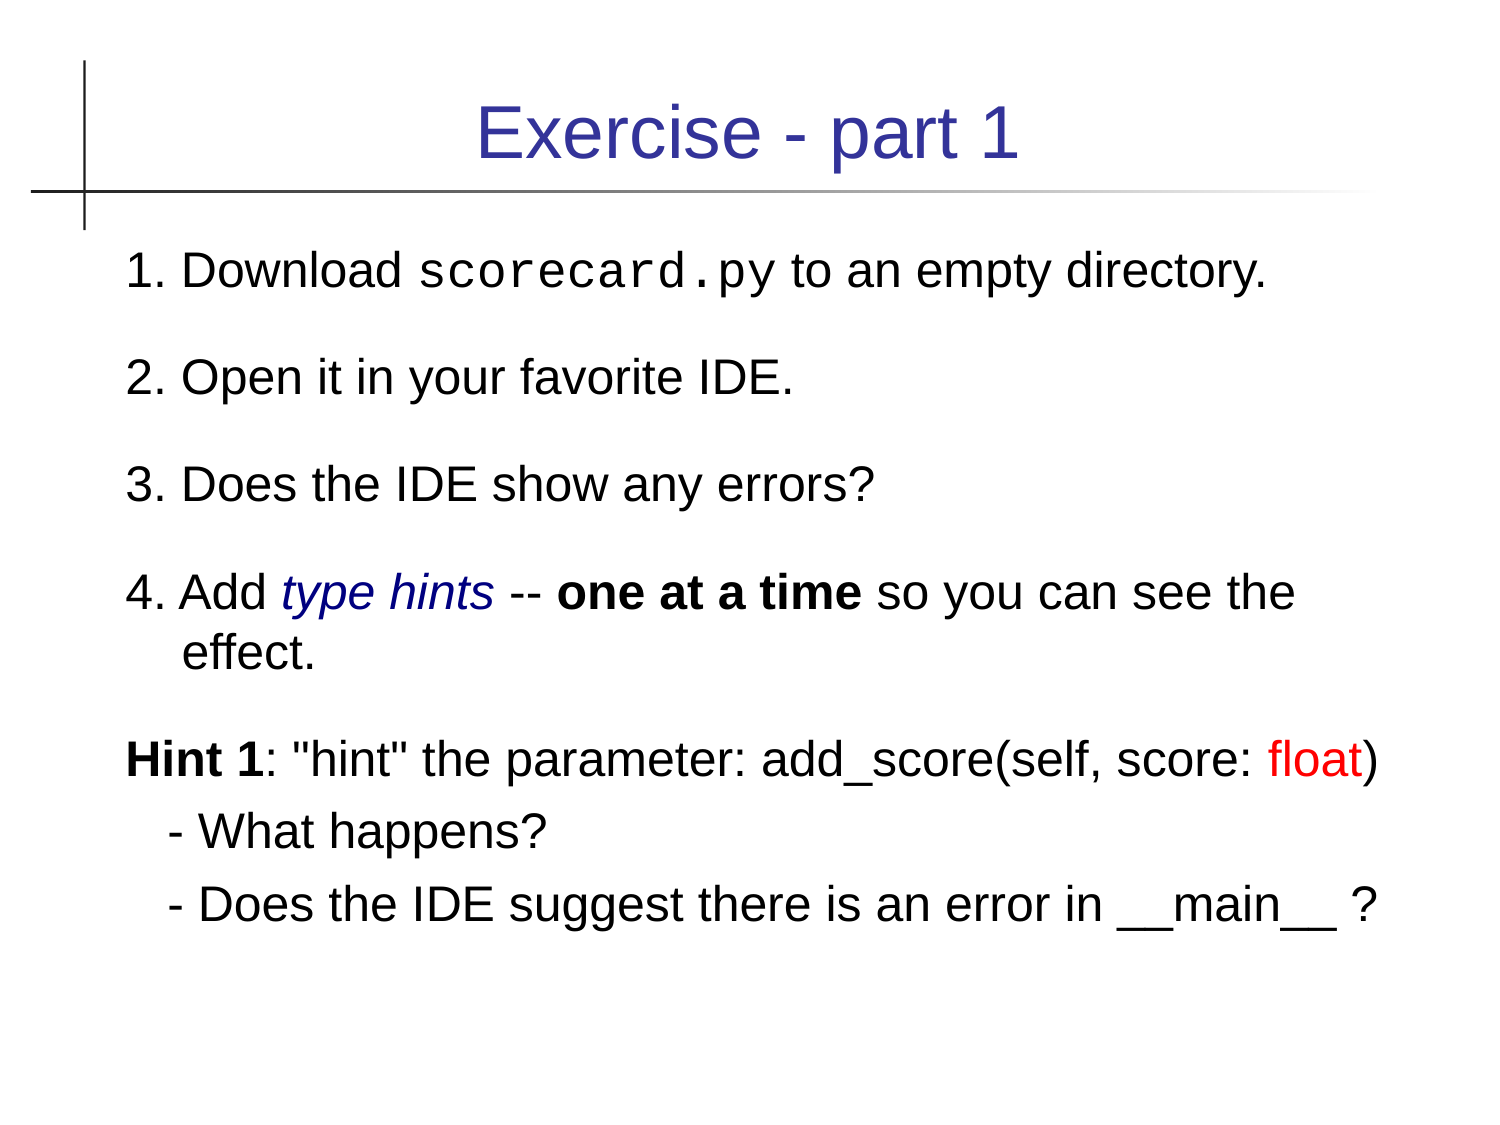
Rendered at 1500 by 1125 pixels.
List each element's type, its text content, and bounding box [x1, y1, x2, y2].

text_box Exercise - part 1 [100, 42, 1397, 182]
text_box 1. Download scorecard.py to an empty directory. 2. Open it in your favorite IDE. 3. Does the IDE show any errors? 4. Add type hints -- one at a time so you can see the effect. Hint 1: "hint" the parameter: add_score(self, score: float) - What happens? - Does the IDE suggest there is an error in __main__ ? [110, 229, 1408, 1050]
